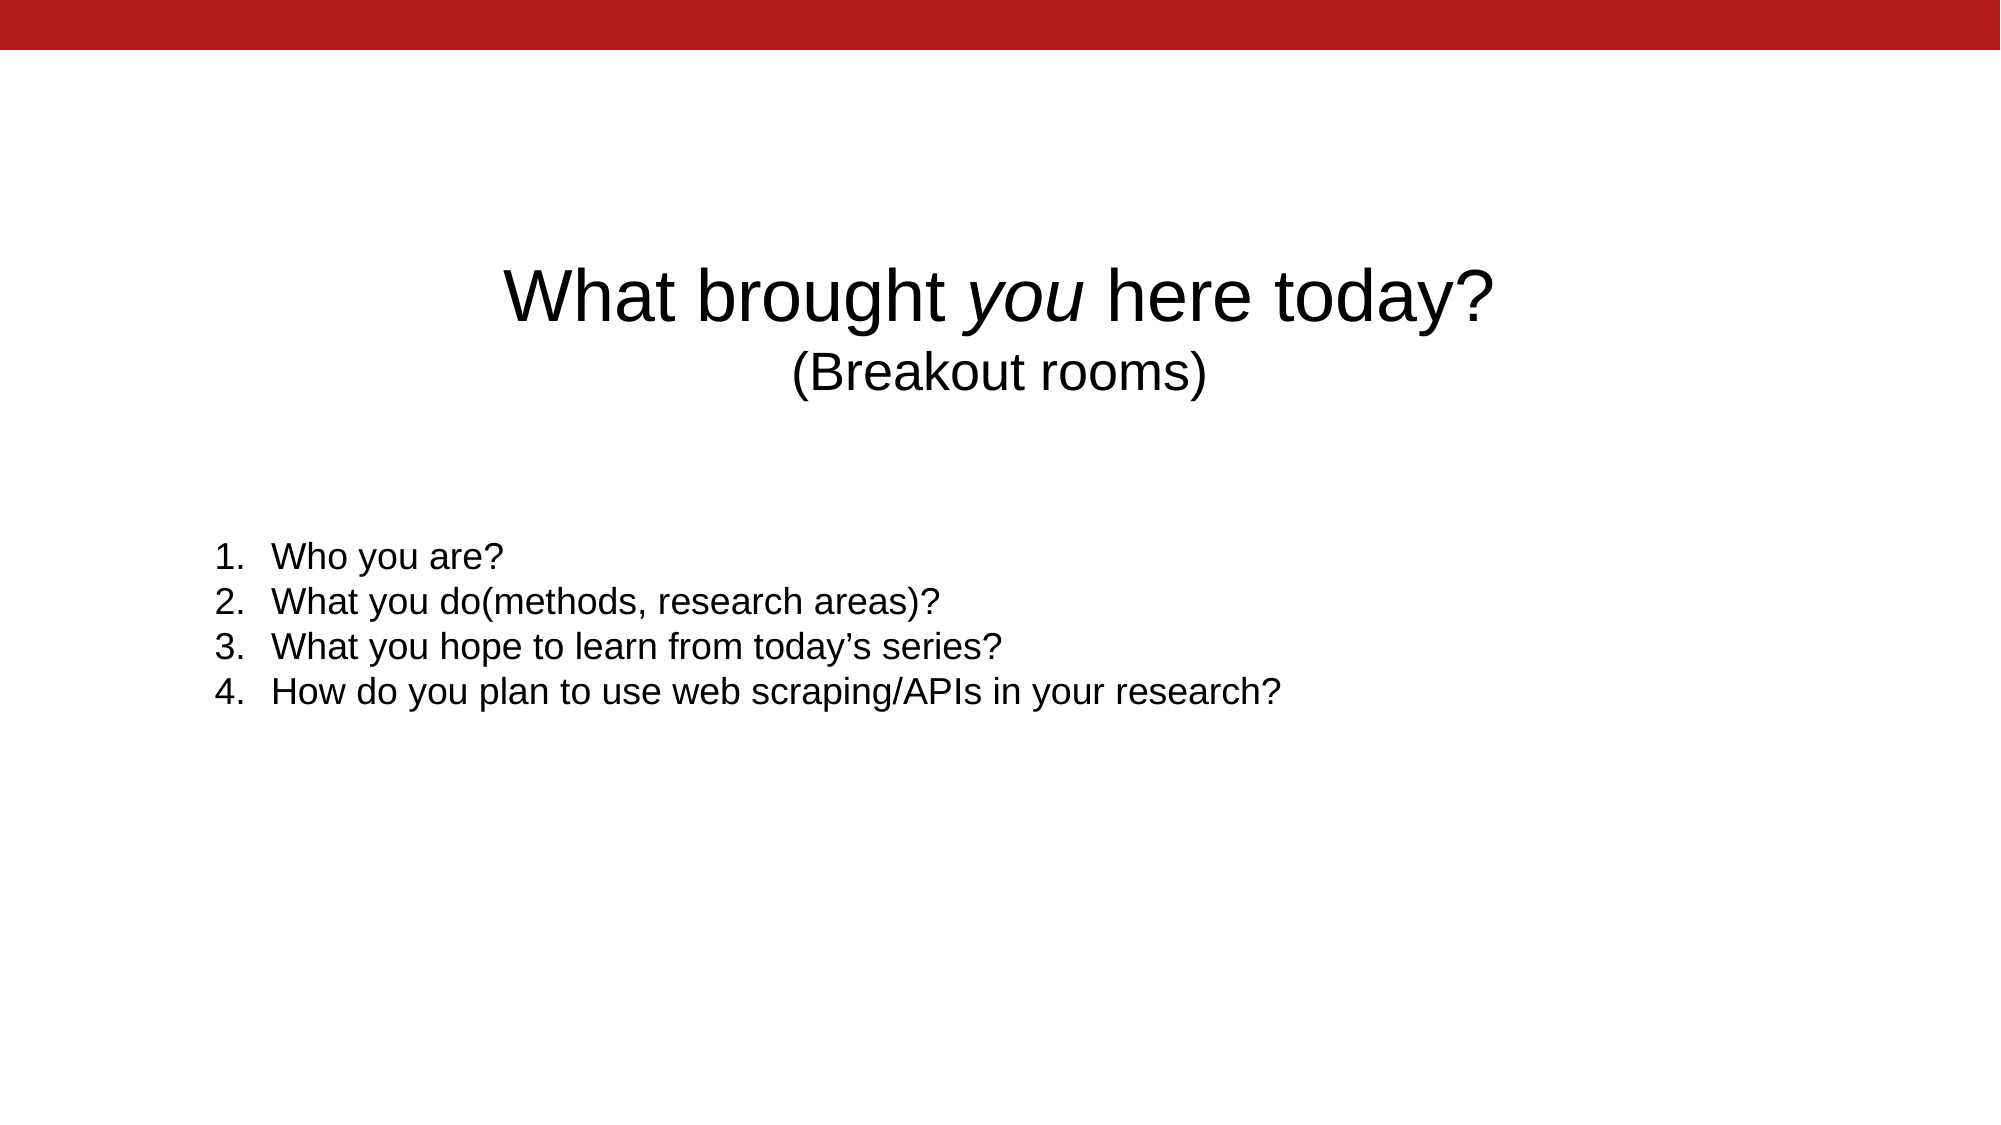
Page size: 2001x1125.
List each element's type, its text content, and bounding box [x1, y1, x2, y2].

text_box Who you are? What you do(methods, research areas)? What you hope to learn from today’s series? How do you plan to use web scraping/APIs in your research? [199, 524, 1888, 719]
title What brought you here today? (Breakout rooms) [95, 227, 1905, 423]
picture [0, 0, 2000, 50]
